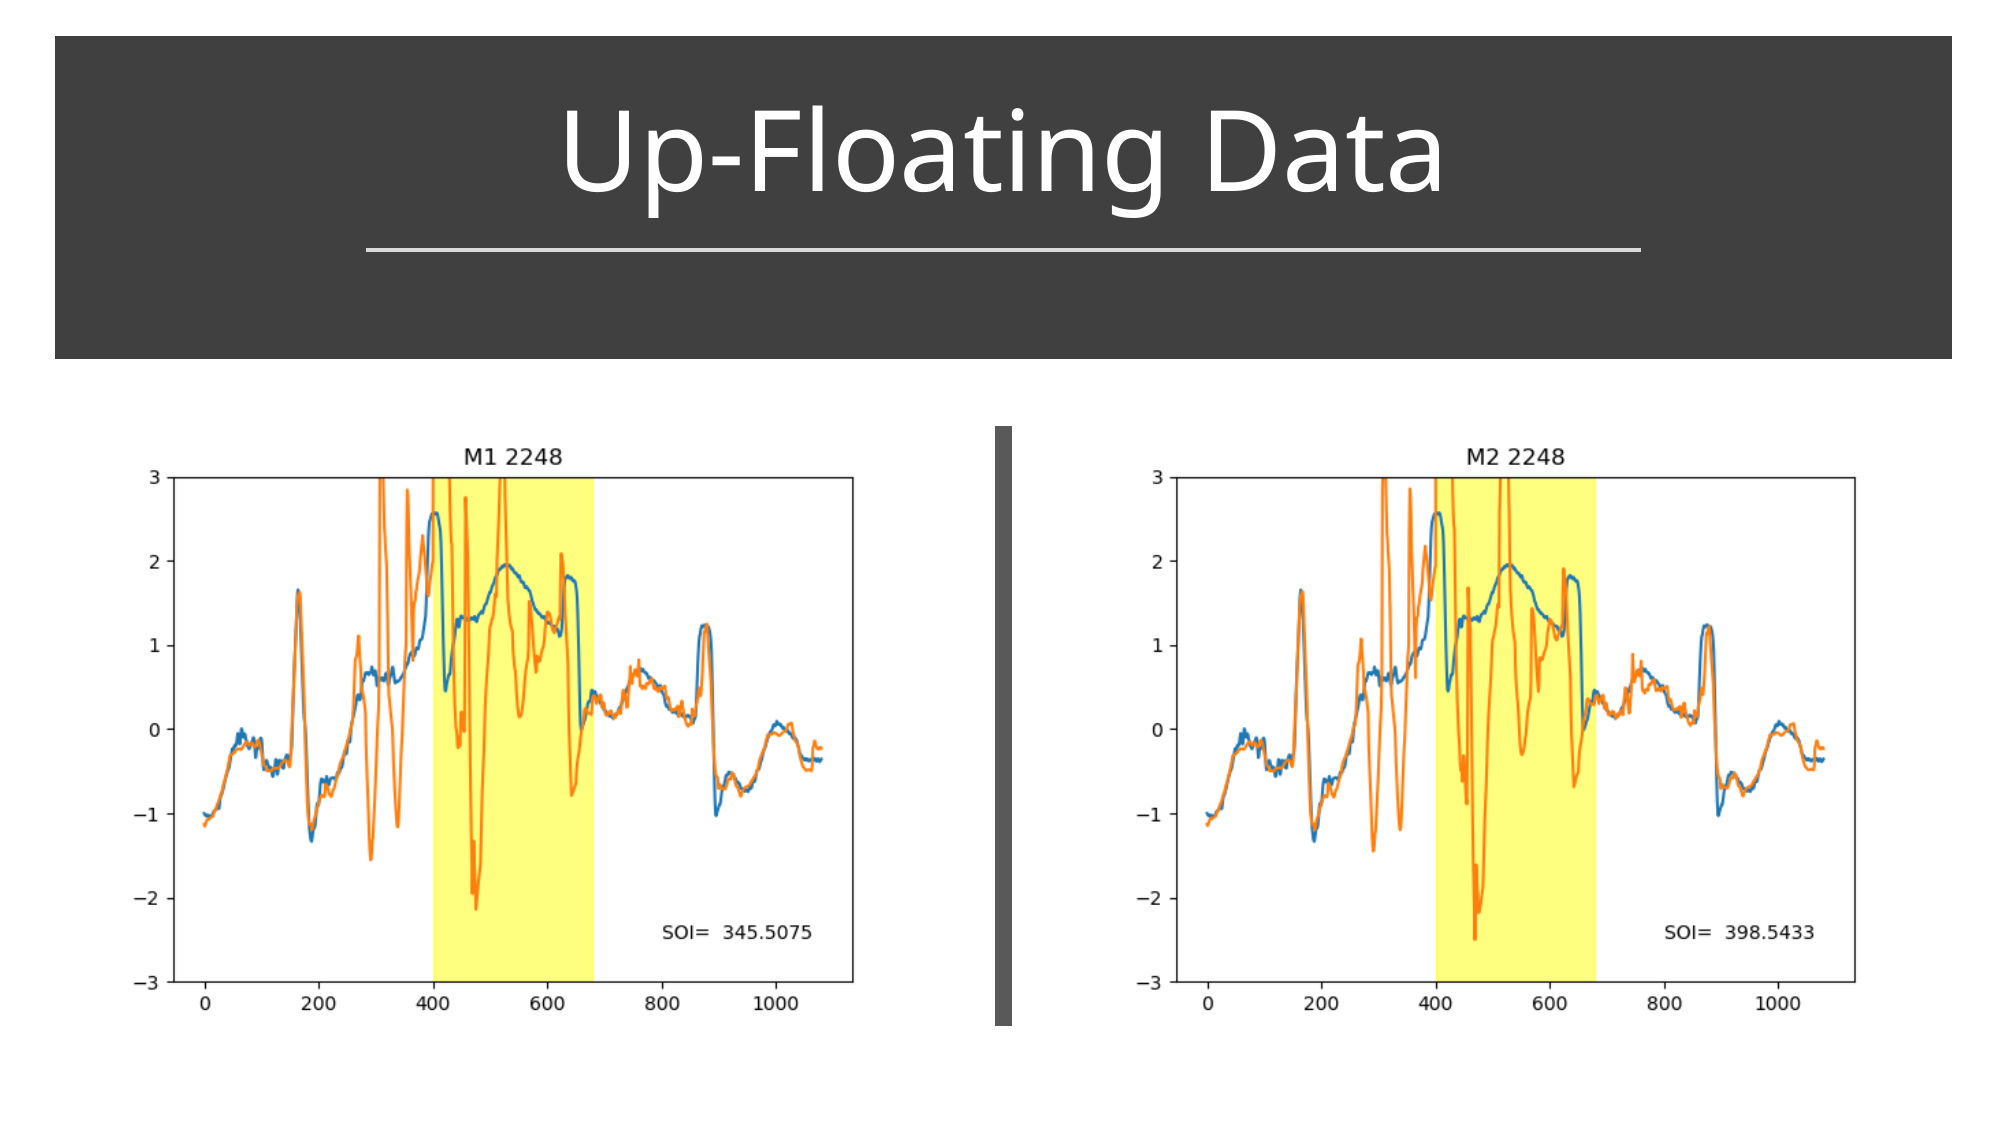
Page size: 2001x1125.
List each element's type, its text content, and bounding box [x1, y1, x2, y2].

text_box [64, 45, 1942, 350]
title Up-Floating Data [89, 71, 1917, 224]
picture [1067, 398, 1942, 1054]
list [64, 398, 940, 1054]
